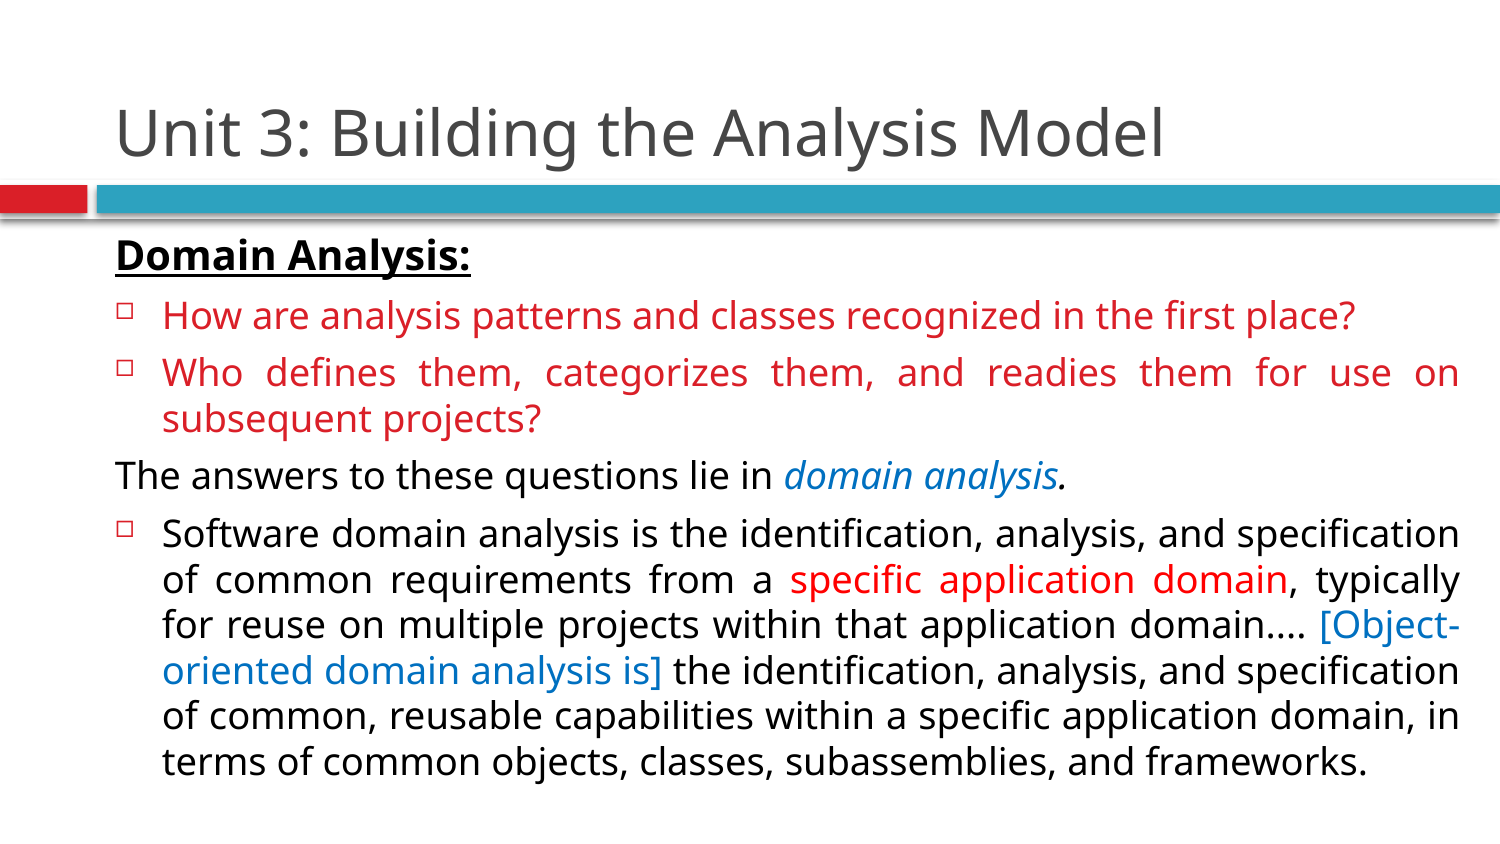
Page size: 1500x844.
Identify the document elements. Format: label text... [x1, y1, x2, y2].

list Domain Analysis: How are analysis patterns and classes recognized in the first place? Who defines them, categorizes them, and readies them for use on subsequent projects? The answers to these questions lie in domain analysis. Software domain analysis is the identification, analysis, and specification of common requirements from a specific application domain, typically for reuse on multiple projects within that application domain.... [Object-oriented domain analysis is] the identification, analysis, and specification of common, reusable capabilities within a specific application domain, in terms of common objects, classes, subassemblies, and frameworks. [99, 221, 1475, 822]
title Unit 3: Building the Analysis Model [99, 46, 1438, 177]
